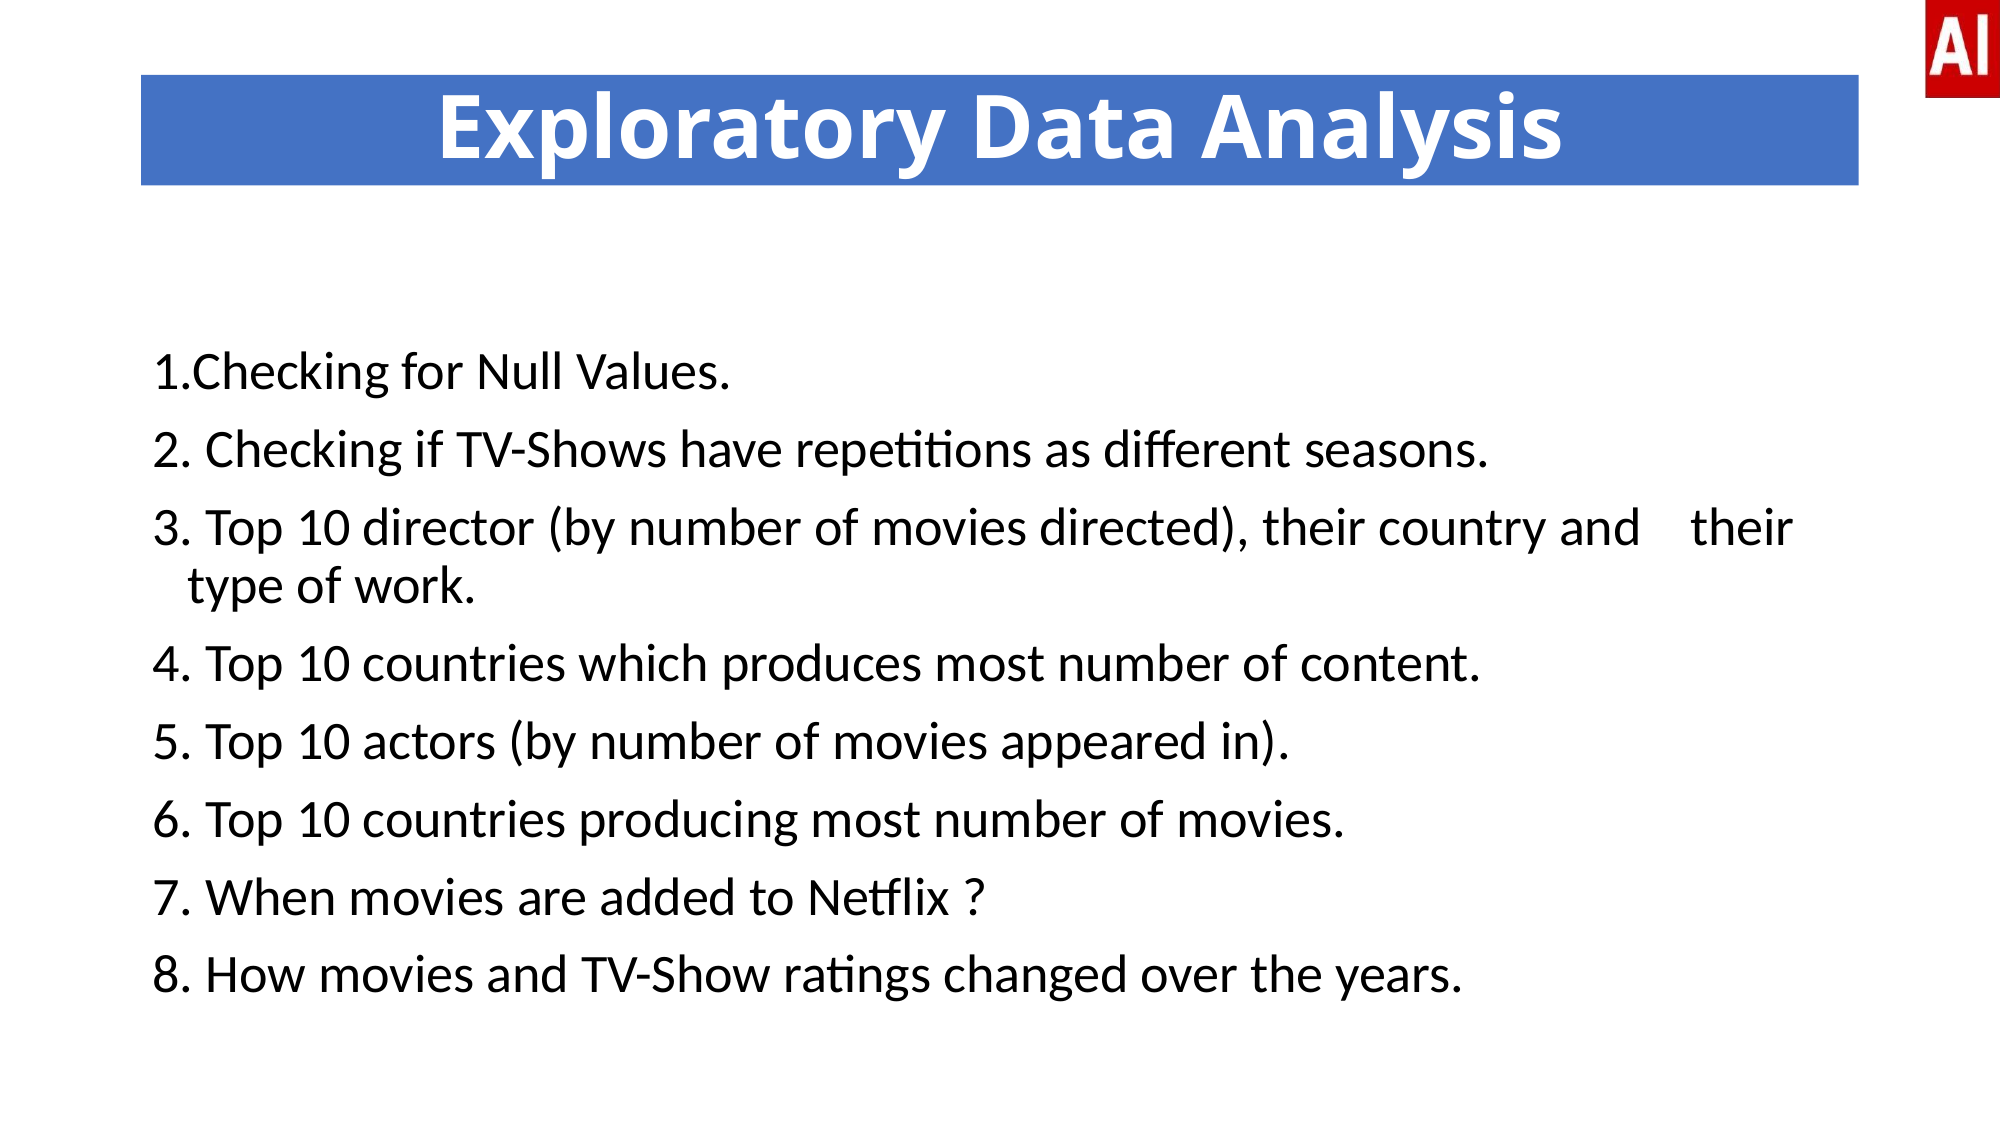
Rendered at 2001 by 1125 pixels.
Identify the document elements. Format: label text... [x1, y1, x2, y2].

list 1.Checking for Null Values. 2. Checking if TV-Shows have repetitions as different seasons. 3. Top 10 director (by number of movies directed), their country and their type of work. 4. Top 10 countries which produces most number of content. 5. Top 10 actors (by number of movies appeared in). 6. Top 10 countries producing most number of movies. 7. When movies are added to Netflix ? 8. How movies and TV-Show ratings changed over the years. [137, 251, 1863, 1014]
picture [1924, 0, 2000, 98]
title Exploratory Data Analysis [141, 74, 1859, 186]
